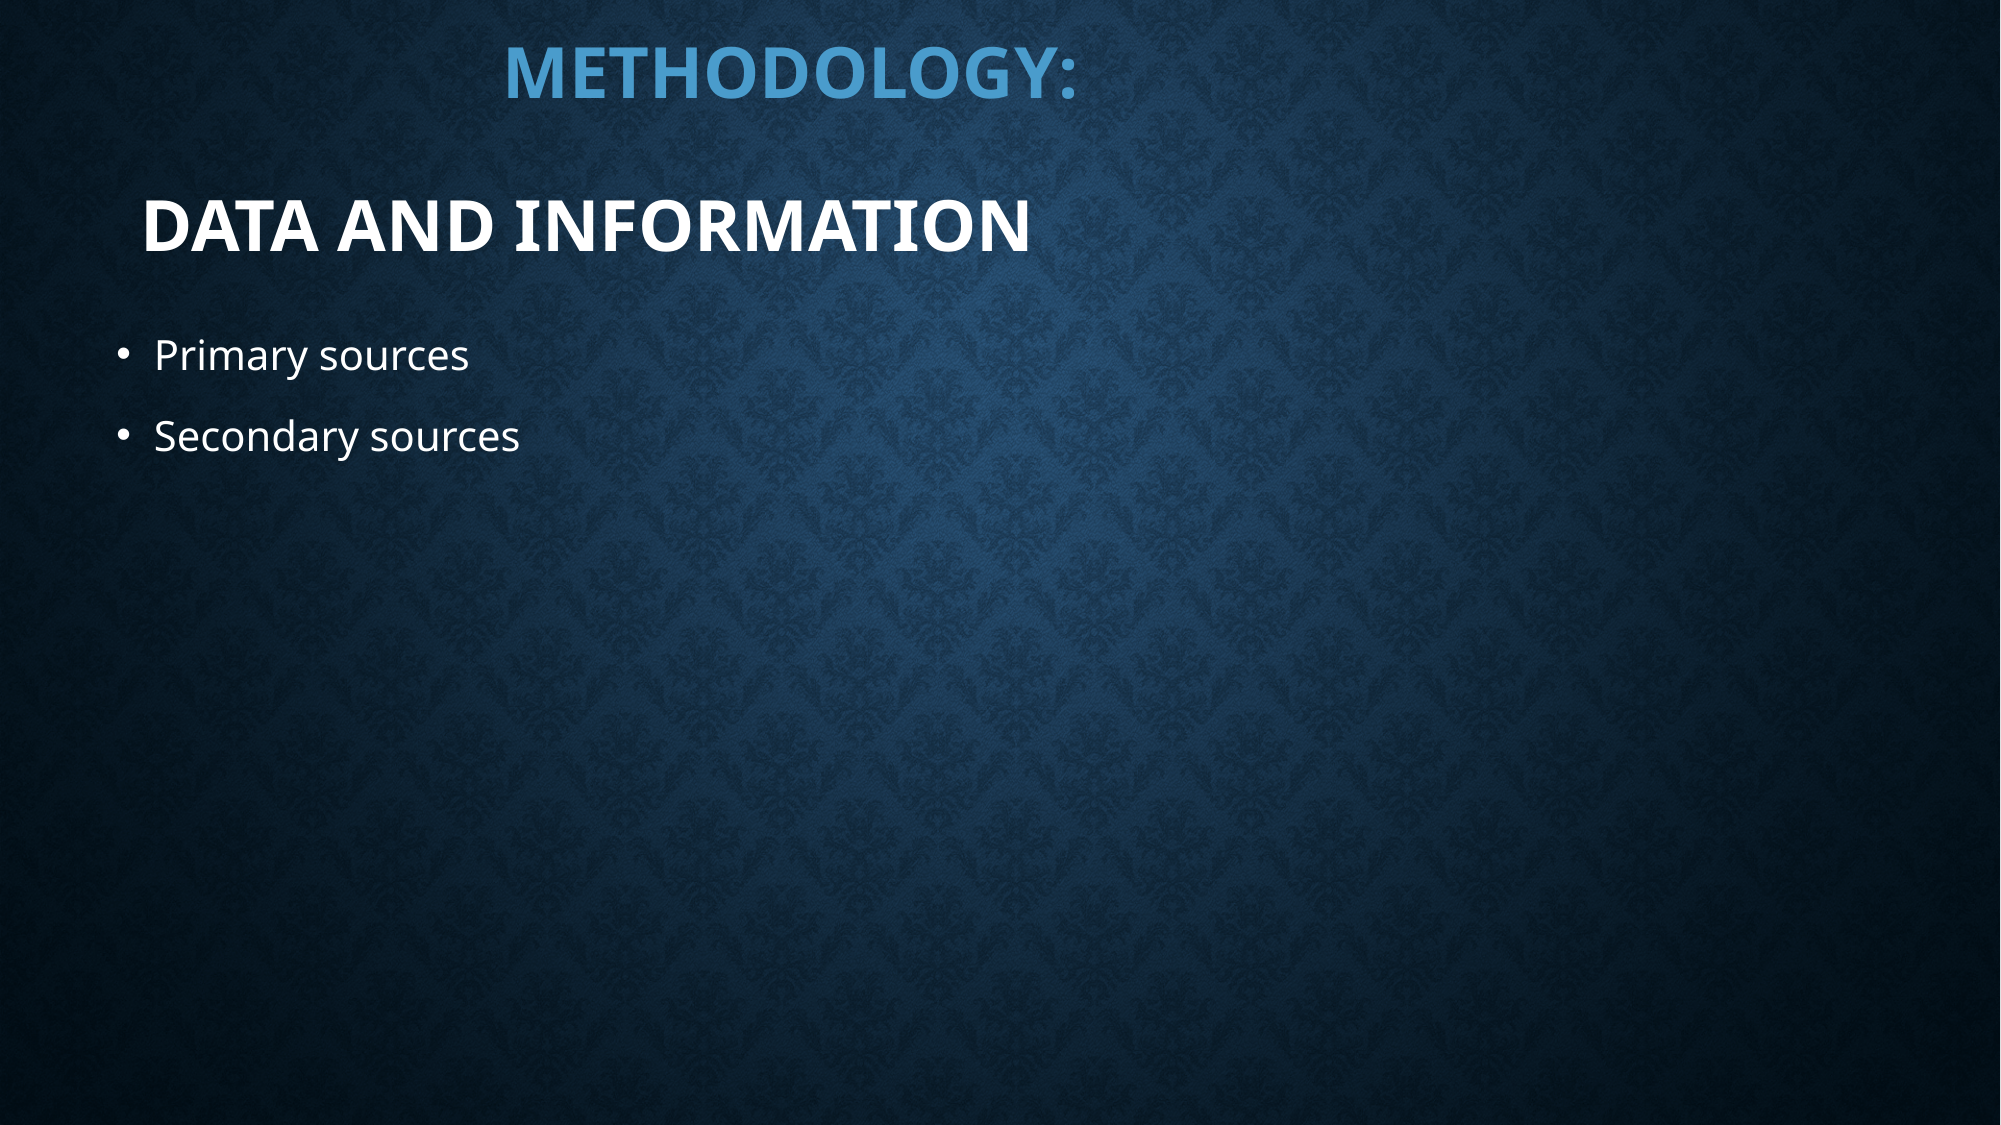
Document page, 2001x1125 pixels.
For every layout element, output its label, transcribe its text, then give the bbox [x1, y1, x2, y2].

title Methodology: Data and information [0, 28, 1288, 276]
list Primary sources Secondary sources [101, 310, 1502, 667]
